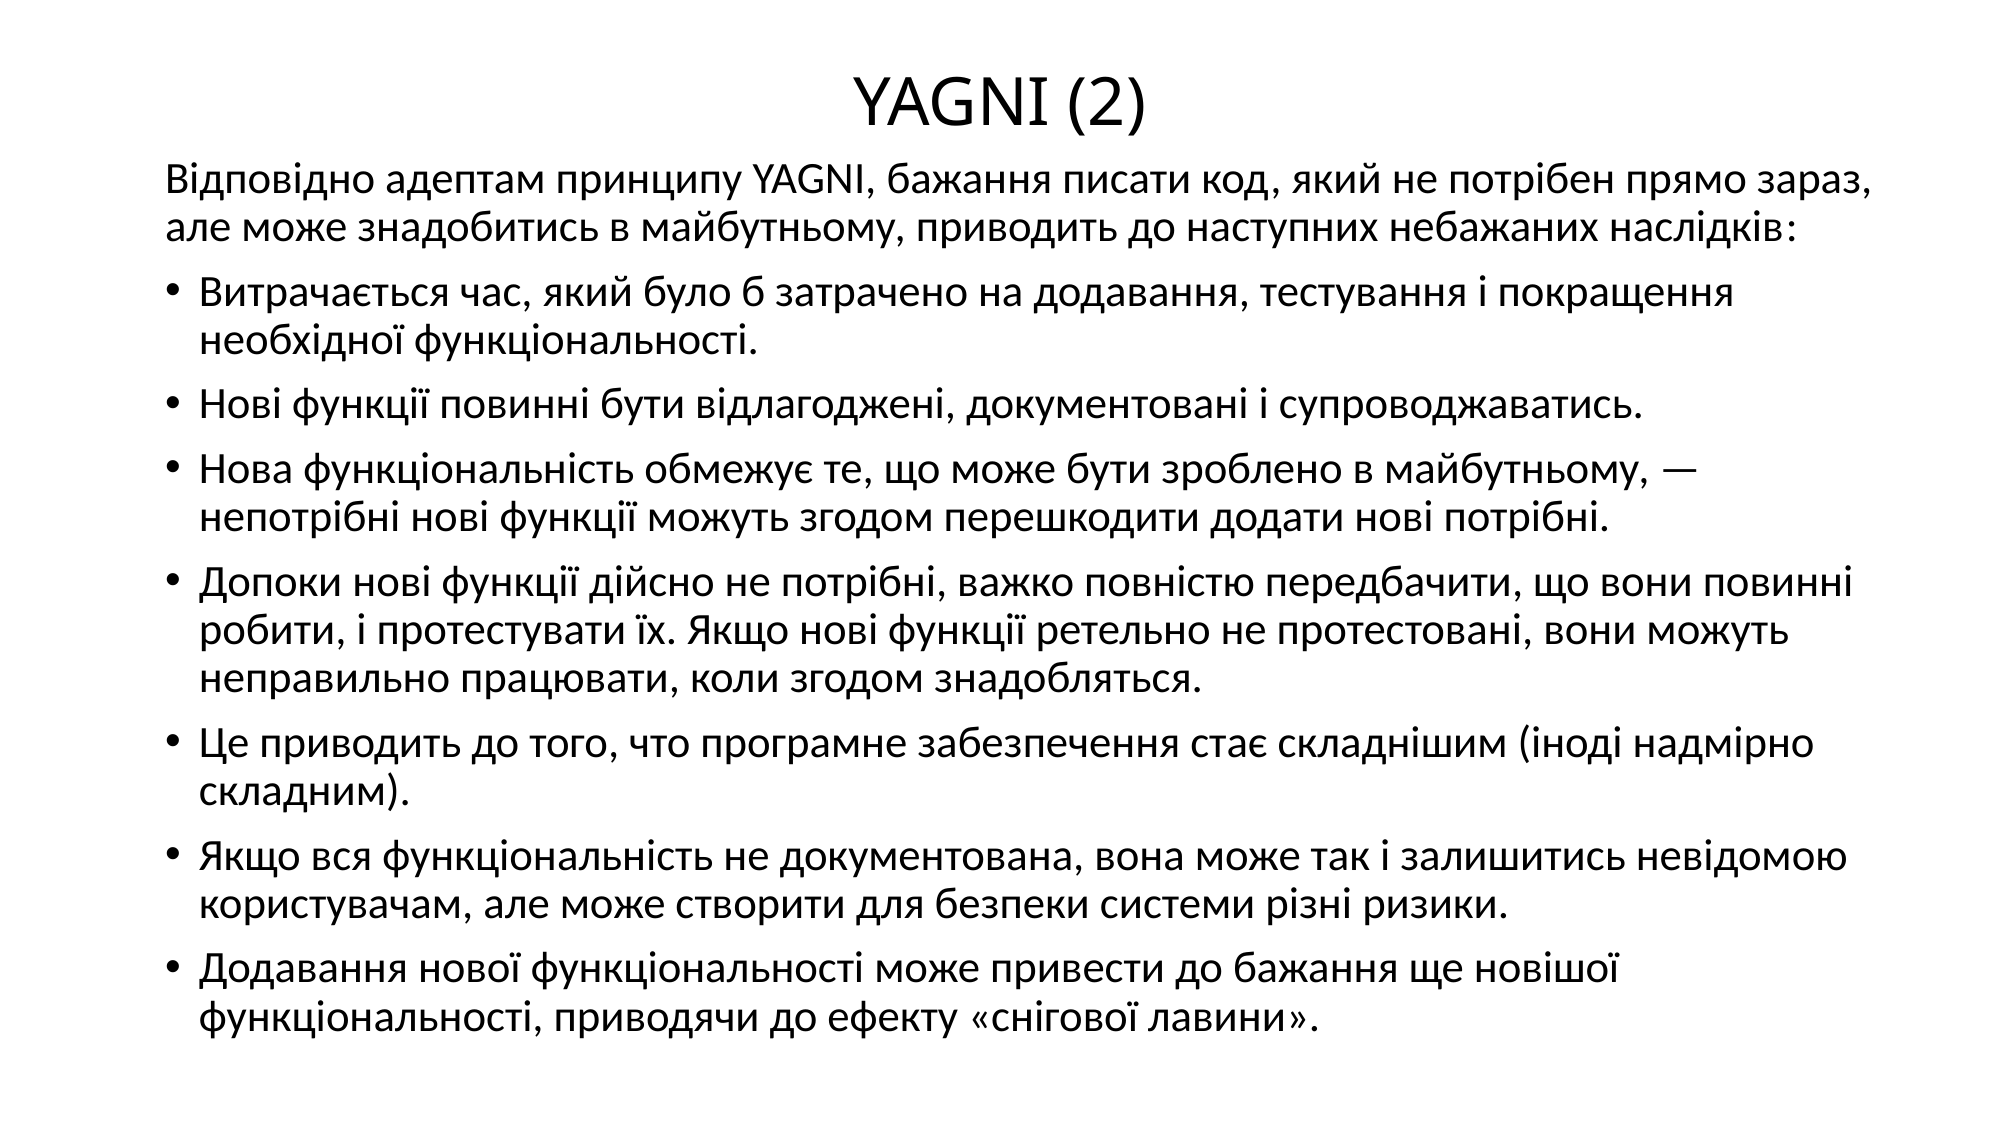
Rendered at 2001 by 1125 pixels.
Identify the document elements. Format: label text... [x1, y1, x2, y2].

title YAGNI (2) [353, 59, 1647, 147]
list Відповідно адептам принципу YAGNI, бажання писати код, який не потрібен прямо зараз, але може знадобитись в майбутньому, приводить до наступних небажаних наслідків: Витрачається час, який було б затрачено на додавання, тестування і покращення необхідної функціональності. Нові функції повинні бути відлагоджені, документовані і супроводжаватись. Нова функціональність обмежує те, що може бути зроблено в майбутньому, — непотрібні нові функції можуть згодом перешкодити додати нові потрібні. Допоки нові функції дійсно не потрібні, важко повністю передбачити, що вони повинні робити, і протестувати їх. Якщо нові функції ретельно не протестовані, вони можуть неправильно працювати, коли згодом знадобляться. Це приводить до того, что програмне забезпечення стає складнішим (іноді надмірно складним). Якщо вся функціональність не документована, вона може так і залишитись невідомою користувачам, але може створити для безпеки системи різні ризики. Додавання нової функціональності може привести до бажання ще новішої функціональності, приводячи до ефекту «снігової лавини». [150, 147, 1892, 1093]
